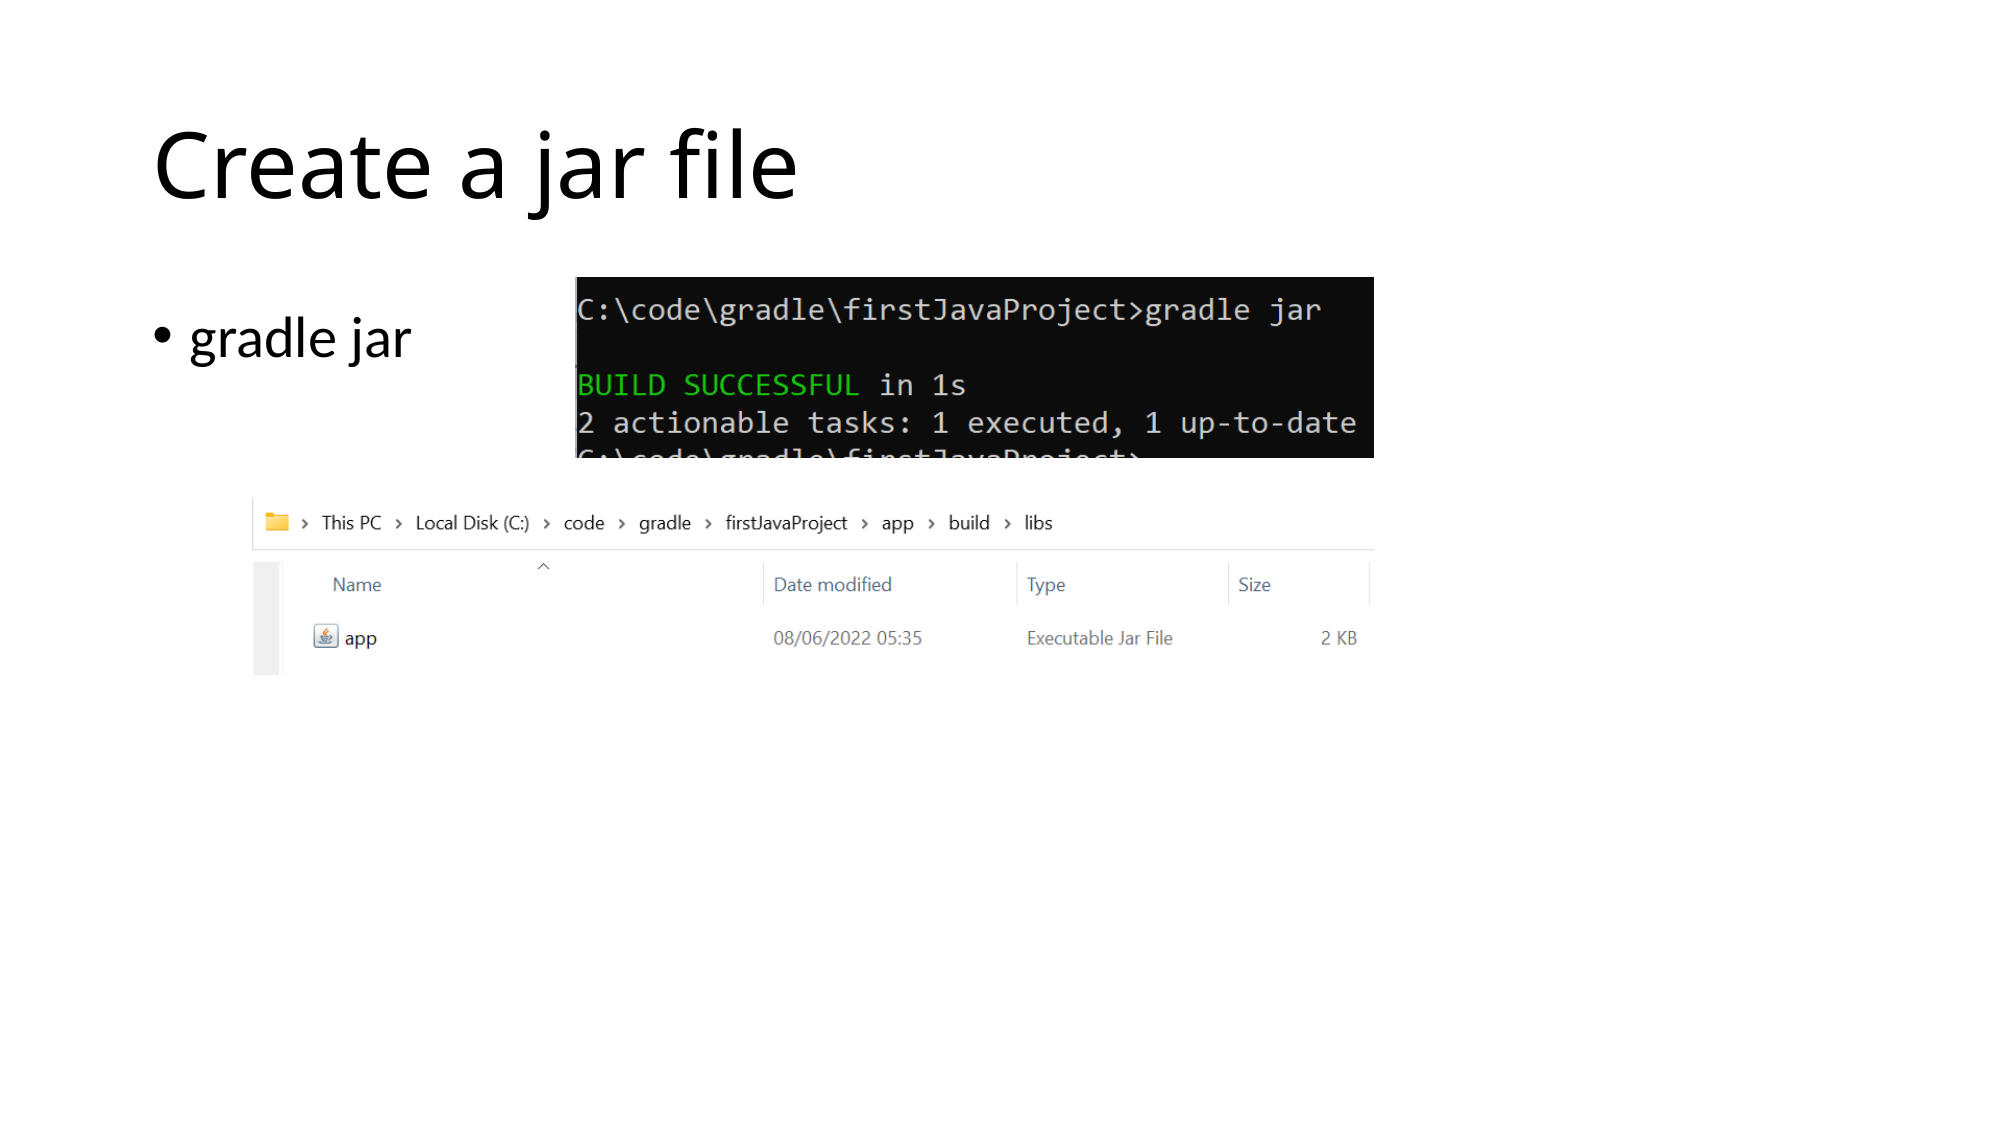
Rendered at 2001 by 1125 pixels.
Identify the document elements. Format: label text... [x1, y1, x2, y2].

picture [249, 498, 1374, 675]
title Create a jar file [137, 59, 1863, 278]
picture [575, 277, 1374, 458]
list gradle jar [137, 299, 1863, 1014]
